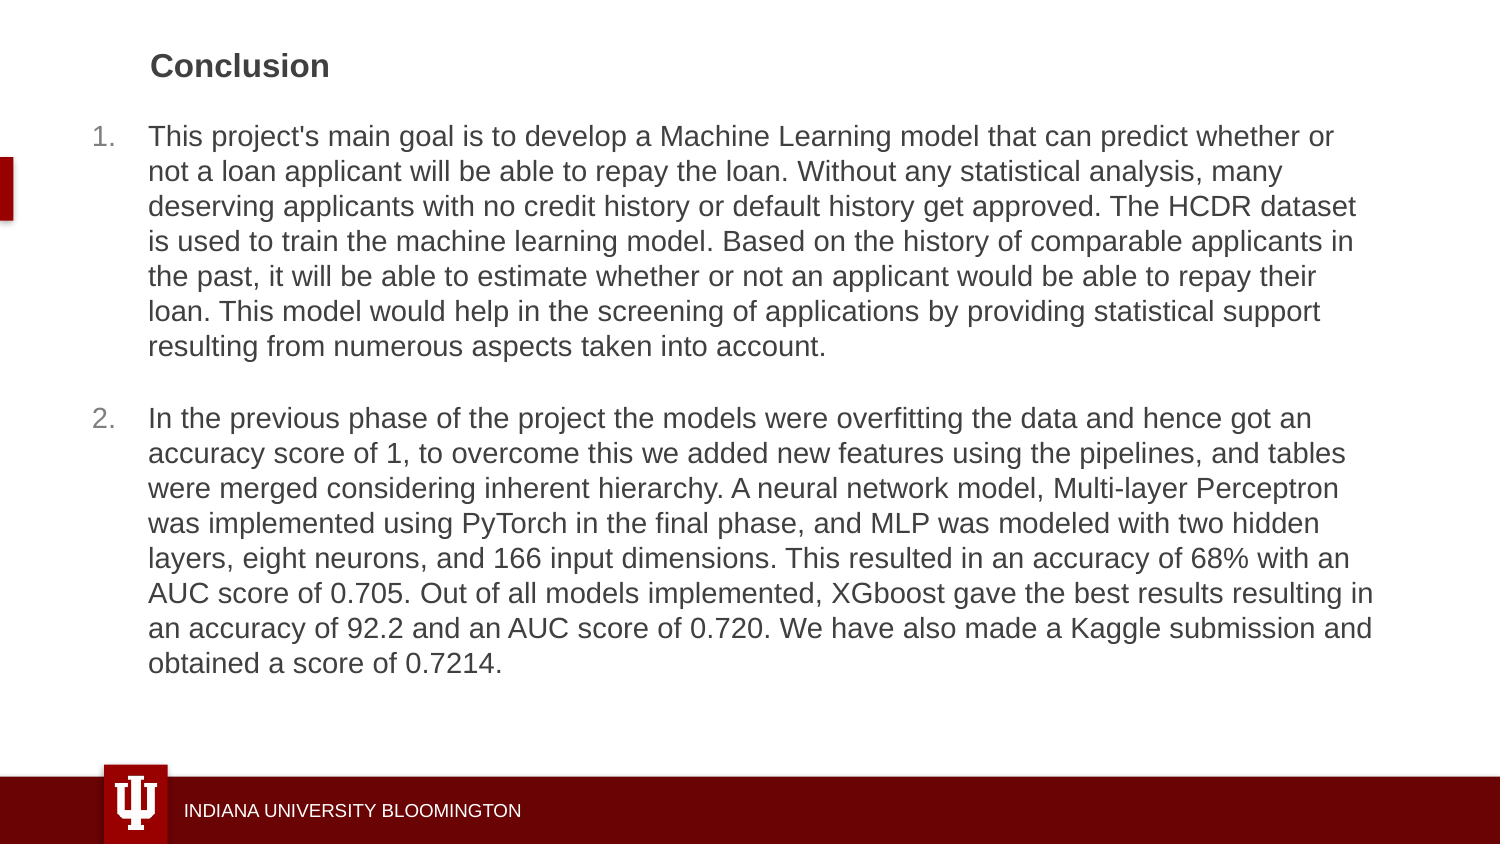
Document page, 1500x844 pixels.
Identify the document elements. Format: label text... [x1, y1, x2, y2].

list This project's main goal is to develop a Machine Learning model that can predict whether or not a loan applicant will be able to repay the loan. Without any statistical analysis, many deserving applicants with no credit history or default history get approved. The HCDR dataset is used to train the machine learning model. Based on the history of comparable applicants in the past, it will be able to estimate whether or not an applicant would be able to repay their loan. This model would help in the screening of applications by providing statistical support resulting from numerous aspects taken into account. In the previous phase of the project the models were overfitting the data and hence got an accuracy score of 1, to overcome this we added new features using the pipelines, and tables were merged considering inherent hierarchy. A neural network model, Multi-layer Perceptron was implemented using PyTorch in the final phase, and MLP was modeled with two hidden layers, eight neurons, and 166 input dimensions. This resulted in an accuracy of 68% with an AUC score of 0.705. Out of all models implemented, XGboost gave the best results resulting in an accuracy of 92.2 and an AUC score of 0.720. We have also made a Kaggle submission and obtained a score of 0.7214. [76, 37, 1392, 711]
